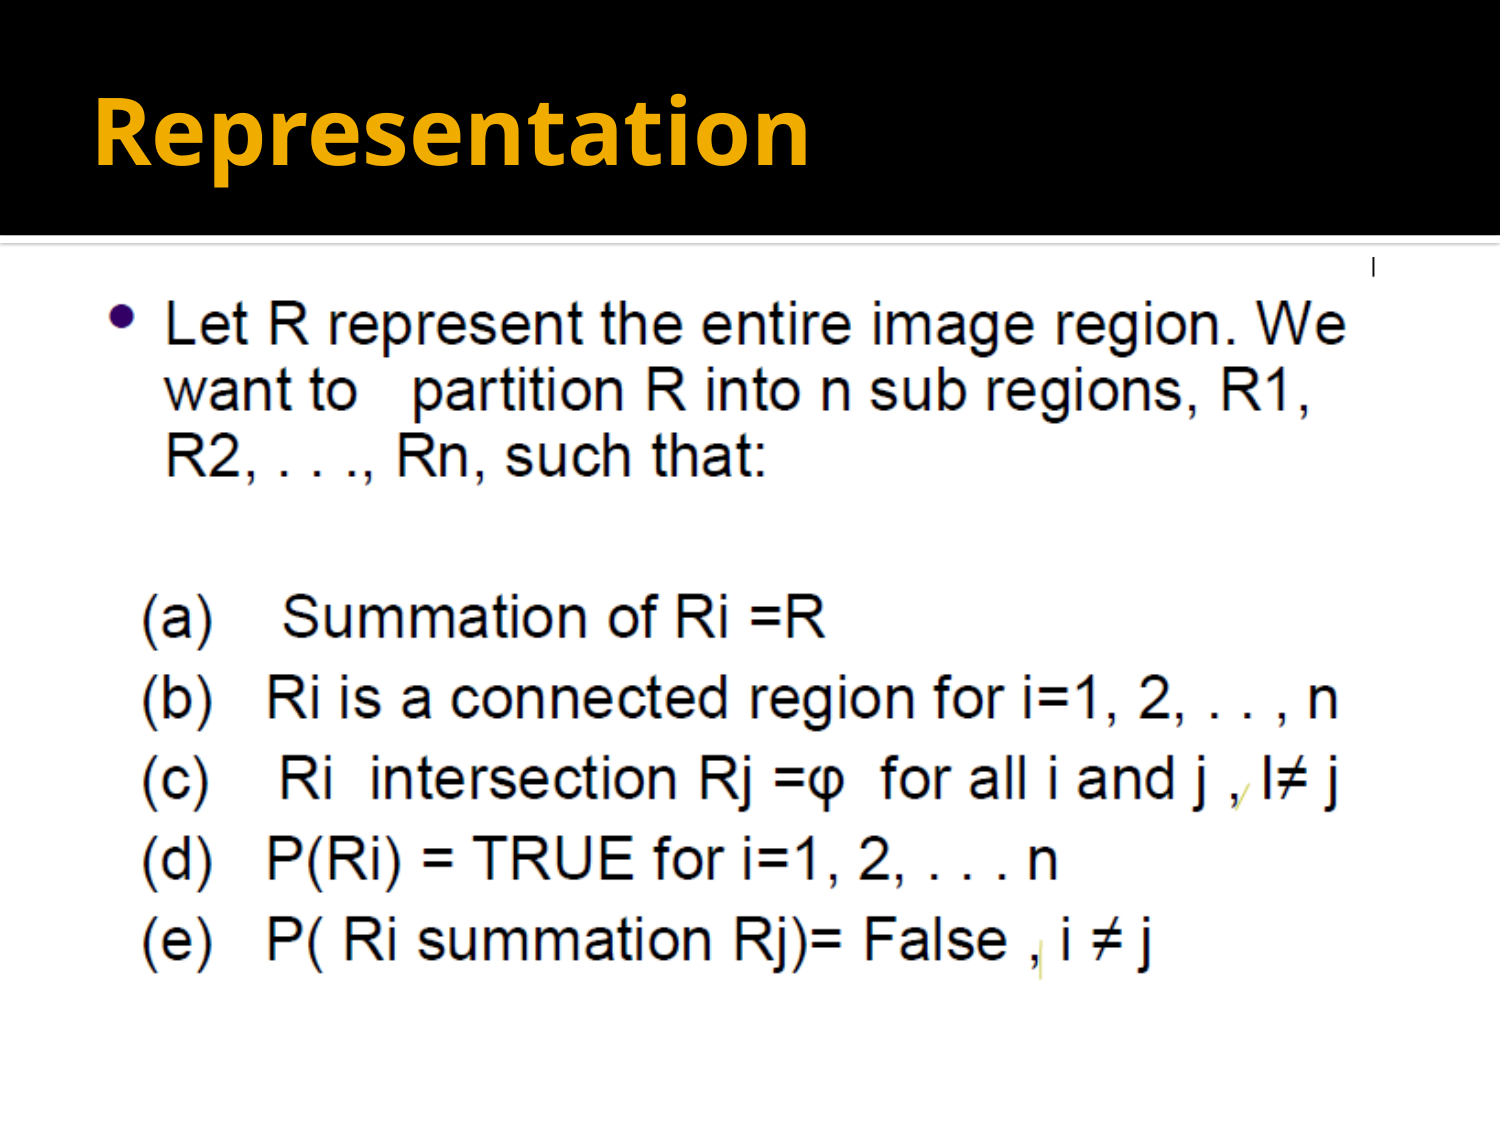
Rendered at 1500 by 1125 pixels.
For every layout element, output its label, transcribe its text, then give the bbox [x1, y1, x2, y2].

picture [58, 257, 1448, 1056]
title Representation [75, 25, 1425, 231]
